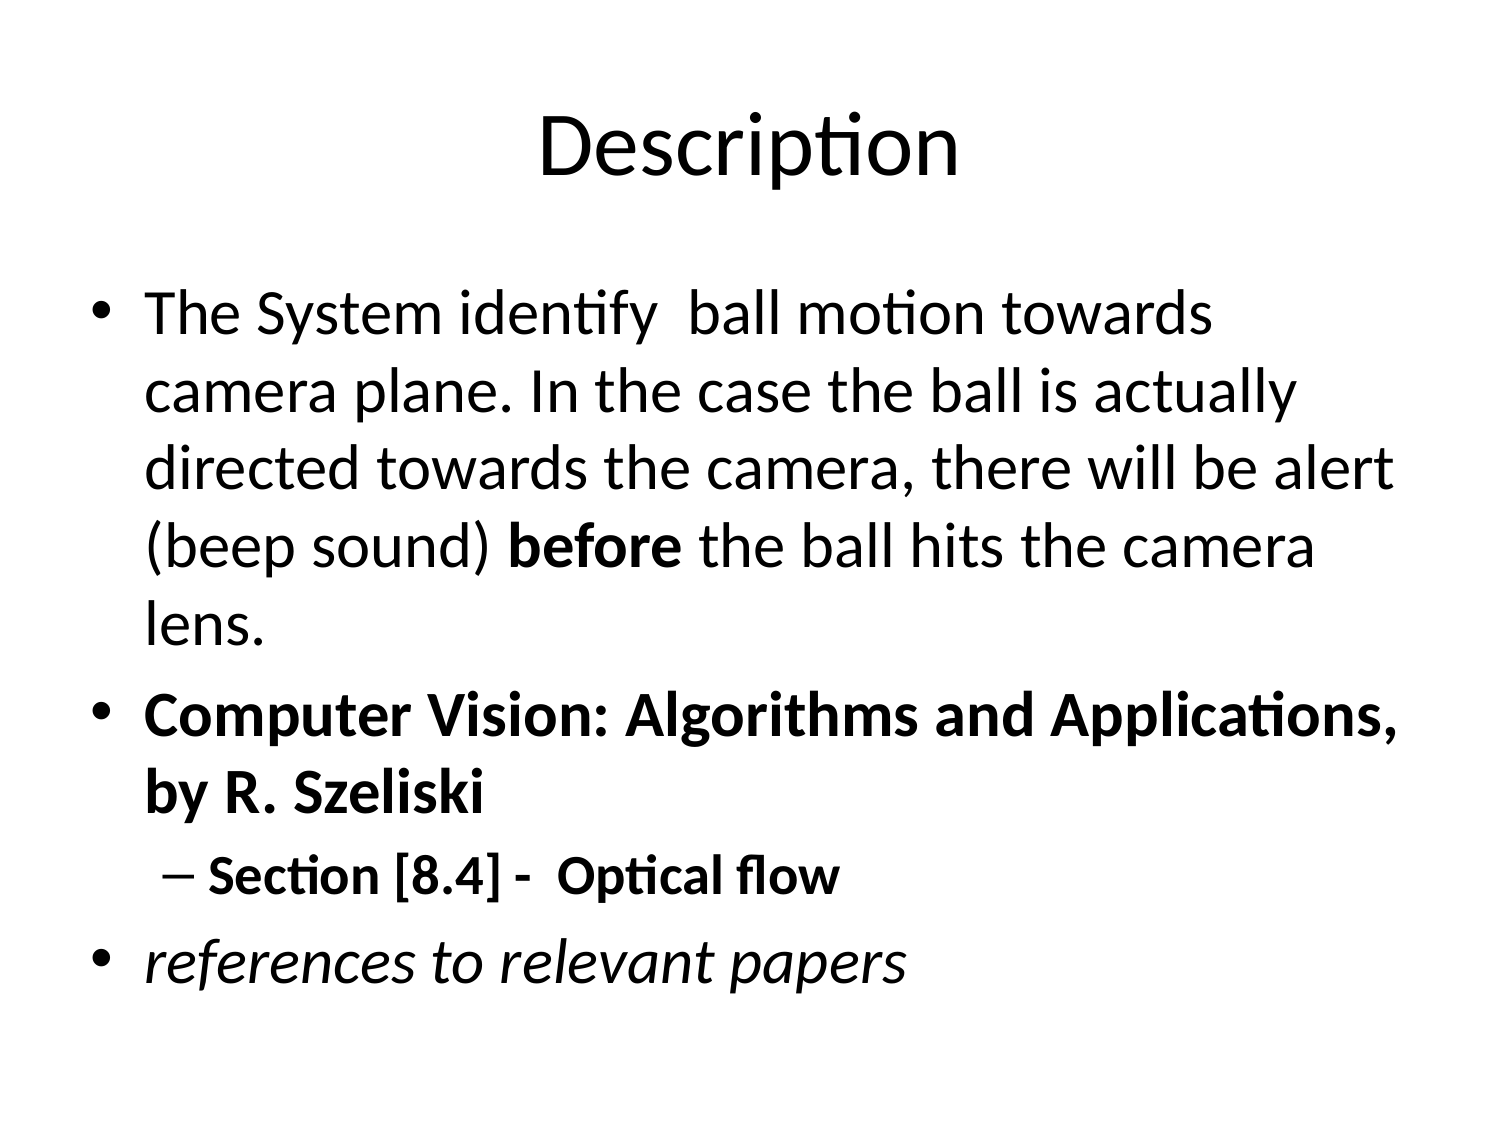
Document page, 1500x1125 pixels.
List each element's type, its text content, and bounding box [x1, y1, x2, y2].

list The System identify ball motion towards camera plane. In the case the ball is actually directed towards the camera, there will be alert (beep sound) before the ball hits the camera lens. Computer Vision: Algorithms and Applications, by R. Szeliski Section [8.4] - Optical flow references to relevant papers [75, 262, 1425, 1005]
title Description [75, 45, 1425, 233]
